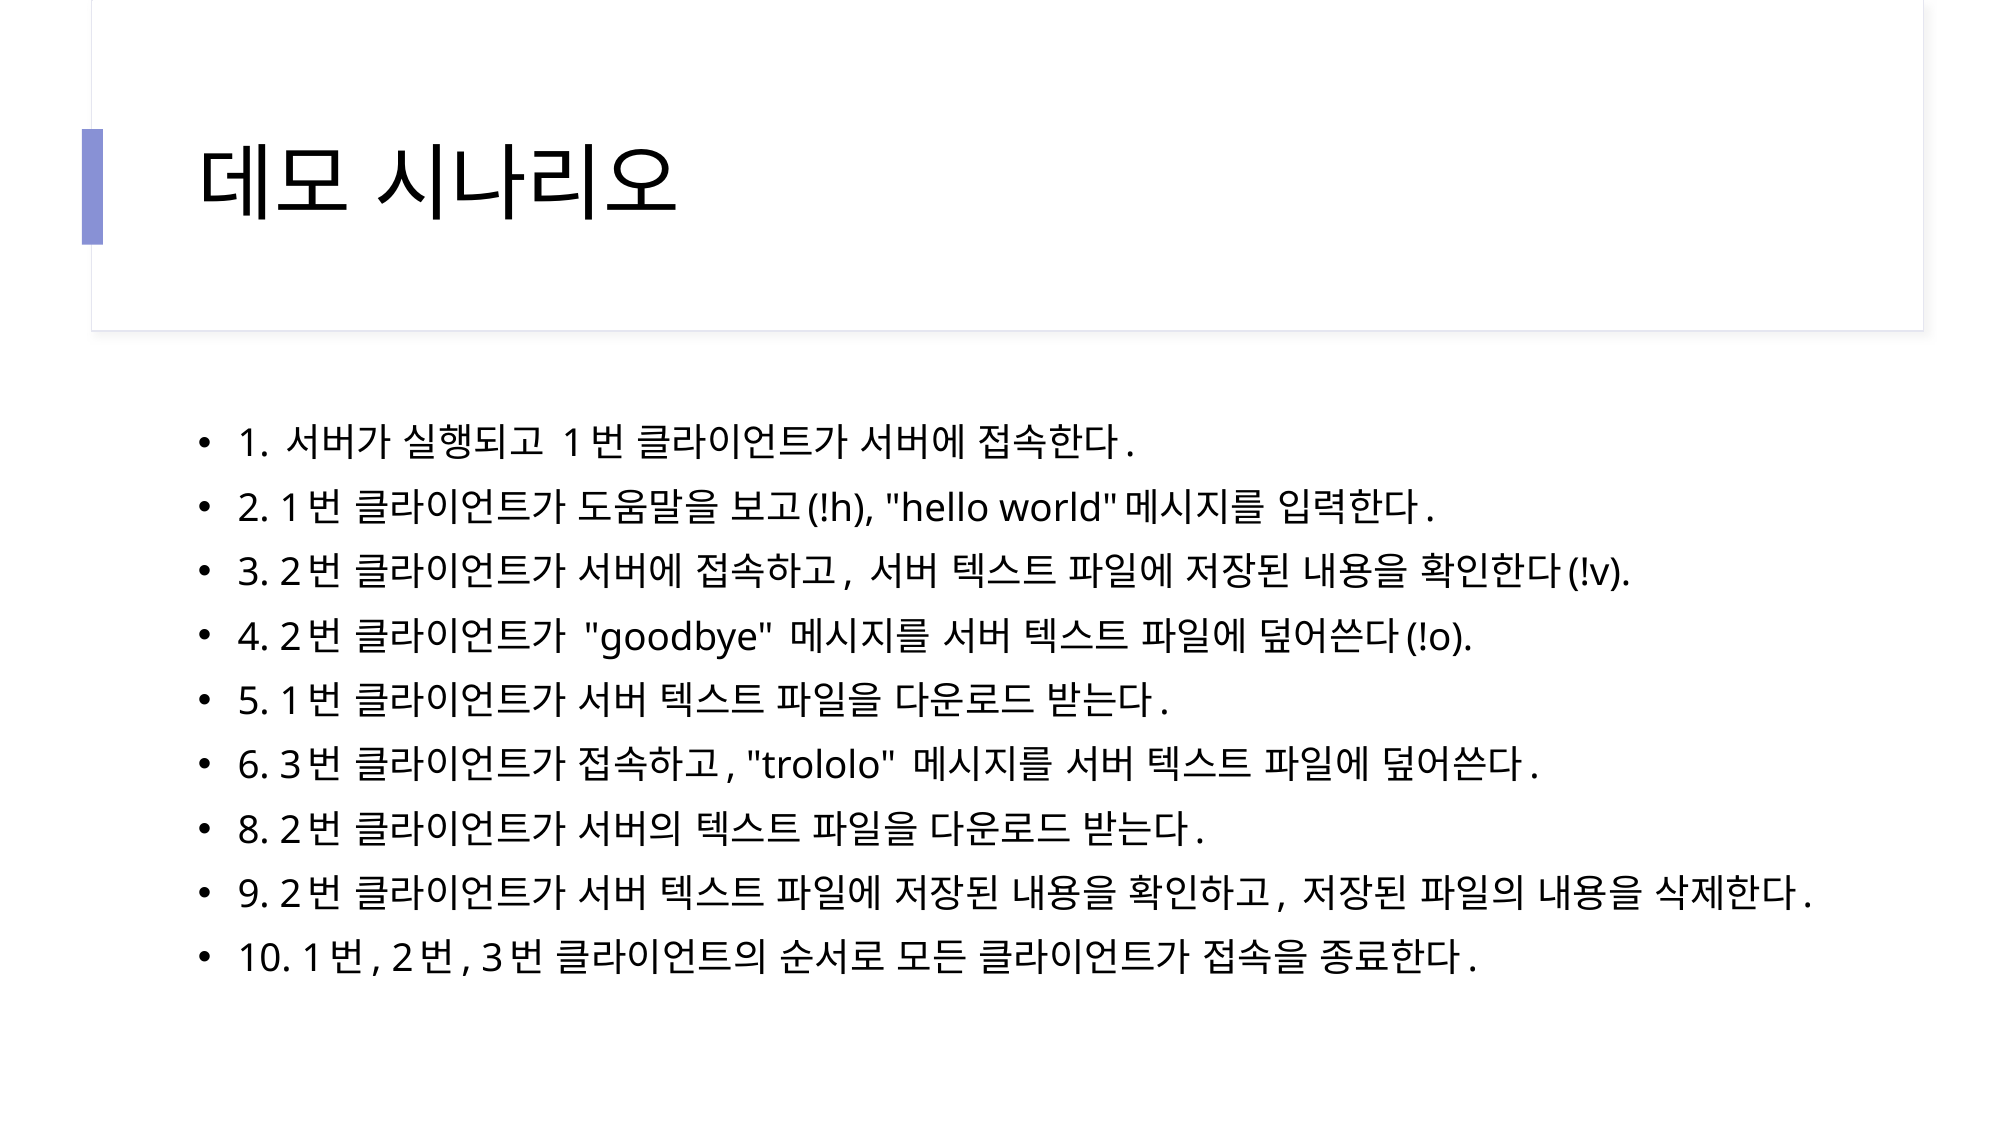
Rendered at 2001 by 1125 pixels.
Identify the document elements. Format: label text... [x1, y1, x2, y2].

title 데모 시나리오 [183, 90, 1851, 284]
list 1. 서버가 실행되고 1번 클라이언트가 서버에 접속한다. 2. 1번 클라이언트가 도움말을 보고(!h), "hello world"메시지를 입력한다. 3. 2번 클라이언트가 서버에 접속하고, 서버 텍스트 파일에 저장된 내용을 확인한다(!v). 4. 2번 클라이언트가 "goodbye" 메시지를 서버 텍스트 파일에 덮어쓴다(!o). 5. 1번 클라이언트가 서버 텍스트 파일을 다운로드 받는다. 6. 3번 클라이언트가 접속하고, "trololo" 메시지를 서버 텍스트 파일에 덮어쓴다. 8. 2번 클라이언트가 서버의 텍스트 파일을 다운로드 받는다. 9. 2번 클라이언트가 서버 텍스트 파일에 저장된 내용을 확인하고, 저장된 파일의 내용을 삭제한다. 10. 1번, 2번, 3번 클라이언트의 순서로 모든 클라이언트가 접속을 종료한다. [183, 406, 1851, 1013]
